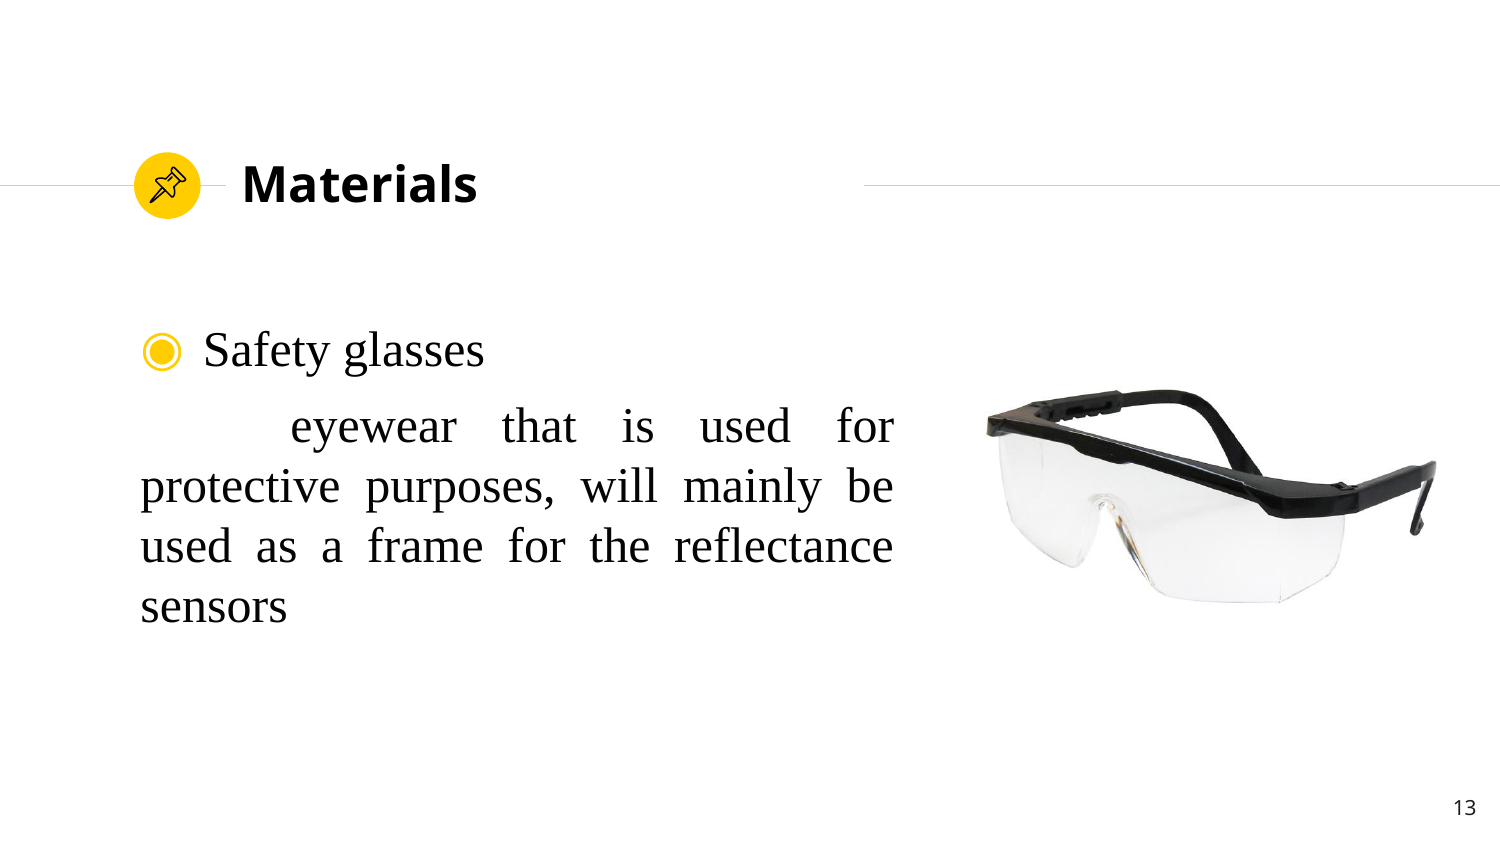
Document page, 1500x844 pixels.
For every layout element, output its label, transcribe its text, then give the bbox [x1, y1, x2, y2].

slide_number 13 [1401, 779, 1492, 844]
list Safety glasses eyewear that is used for protective purposes, will mainly be used as a frame for the reflectance sensors [112, 300, 910, 812]
title Materials [226, 146, 863, 219]
picture [948, 345, 1460, 645]
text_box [150, 166, 186, 203]
